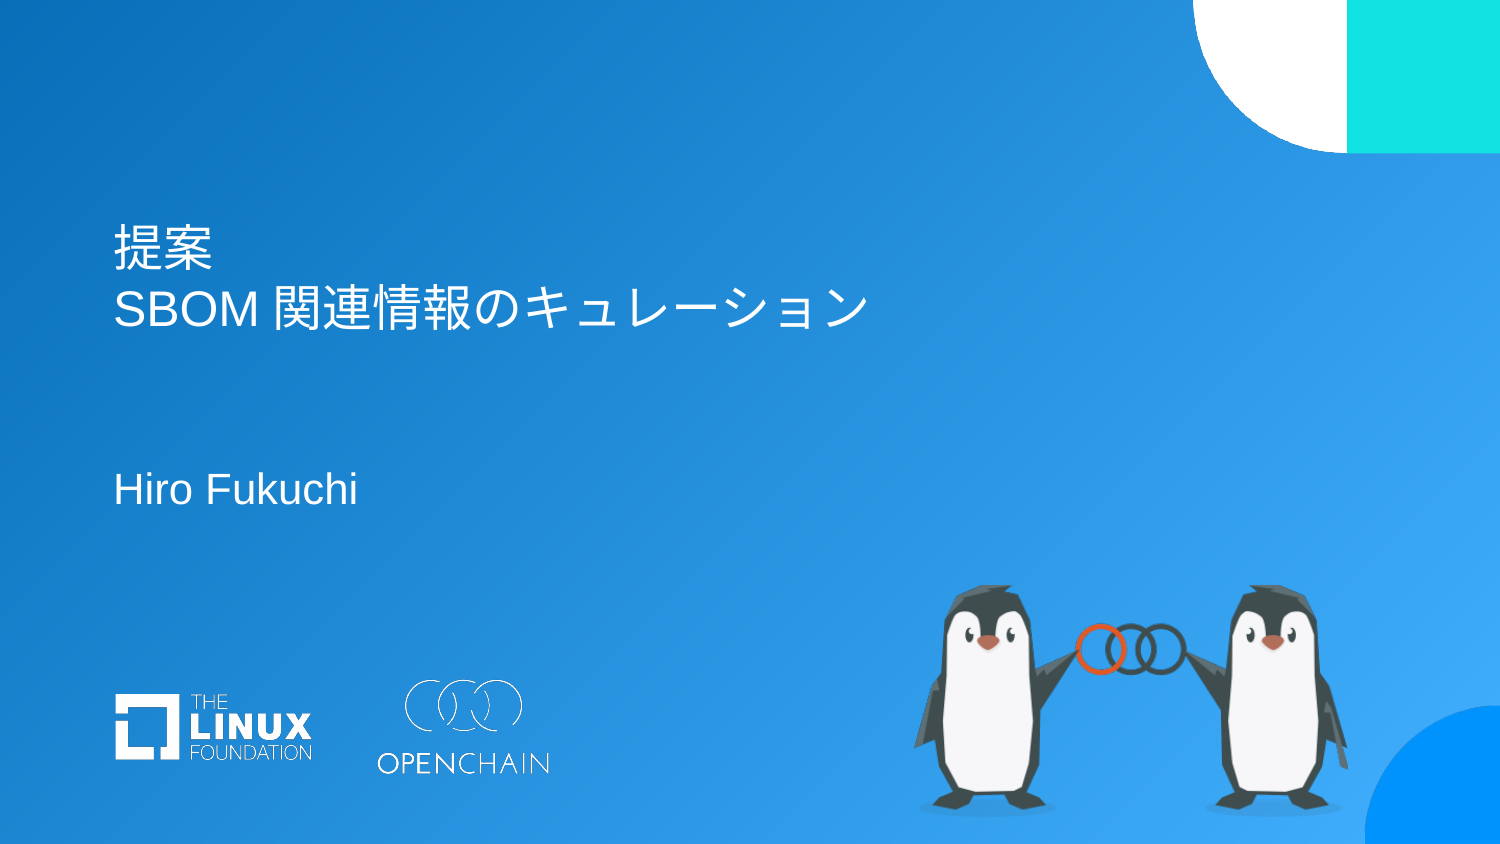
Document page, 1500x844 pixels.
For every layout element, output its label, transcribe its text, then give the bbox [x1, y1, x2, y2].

title 提案 SBOM関連情報のキュレーション [98, 201, 1286, 445]
picture [115, 694, 312, 760]
picture [1193, 0, 1347, 153]
picture [914, 643, 1348, 817]
picture [374, 676, 552, 778]
subtitle Hiro Fukuchi [98, 445, 1447, 643]
picture [1365, 706, 1500, 844]
